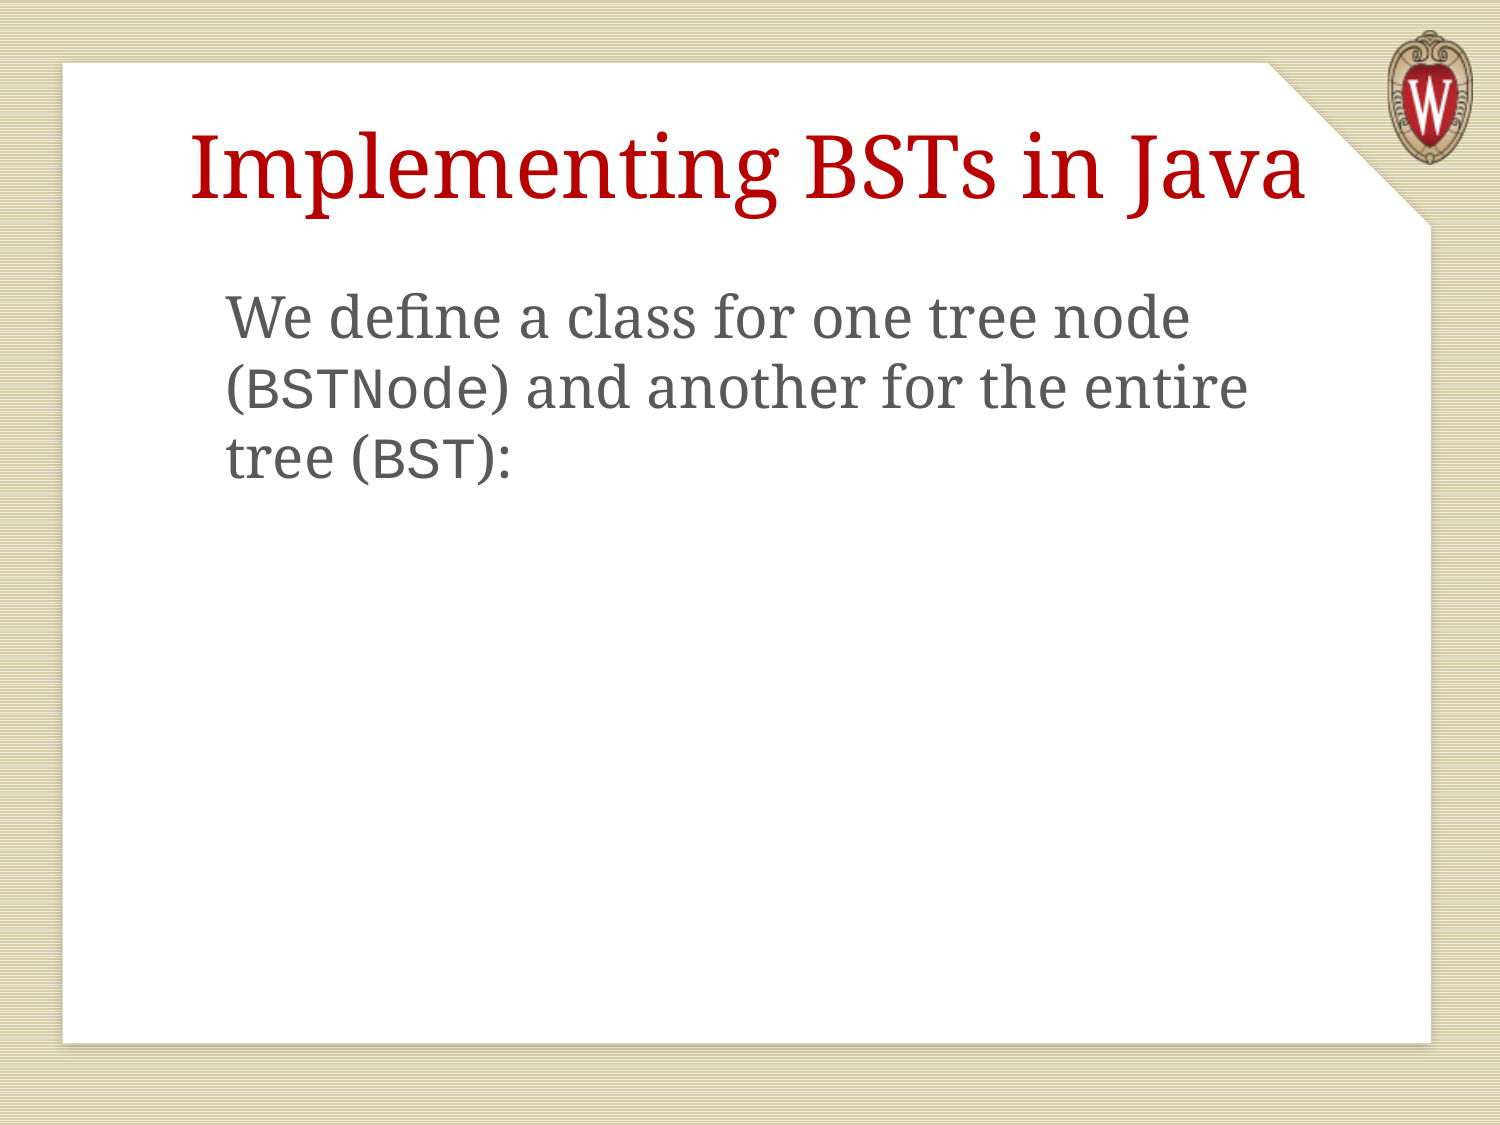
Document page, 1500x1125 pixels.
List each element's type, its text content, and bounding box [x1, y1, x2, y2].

subtitle We define a class for one tree node (BSTNode) and another for the entire tree (BST): [225, 280, 1275, 887]
title Implementing BSTs in Java [112, 111, 1388, 280]
